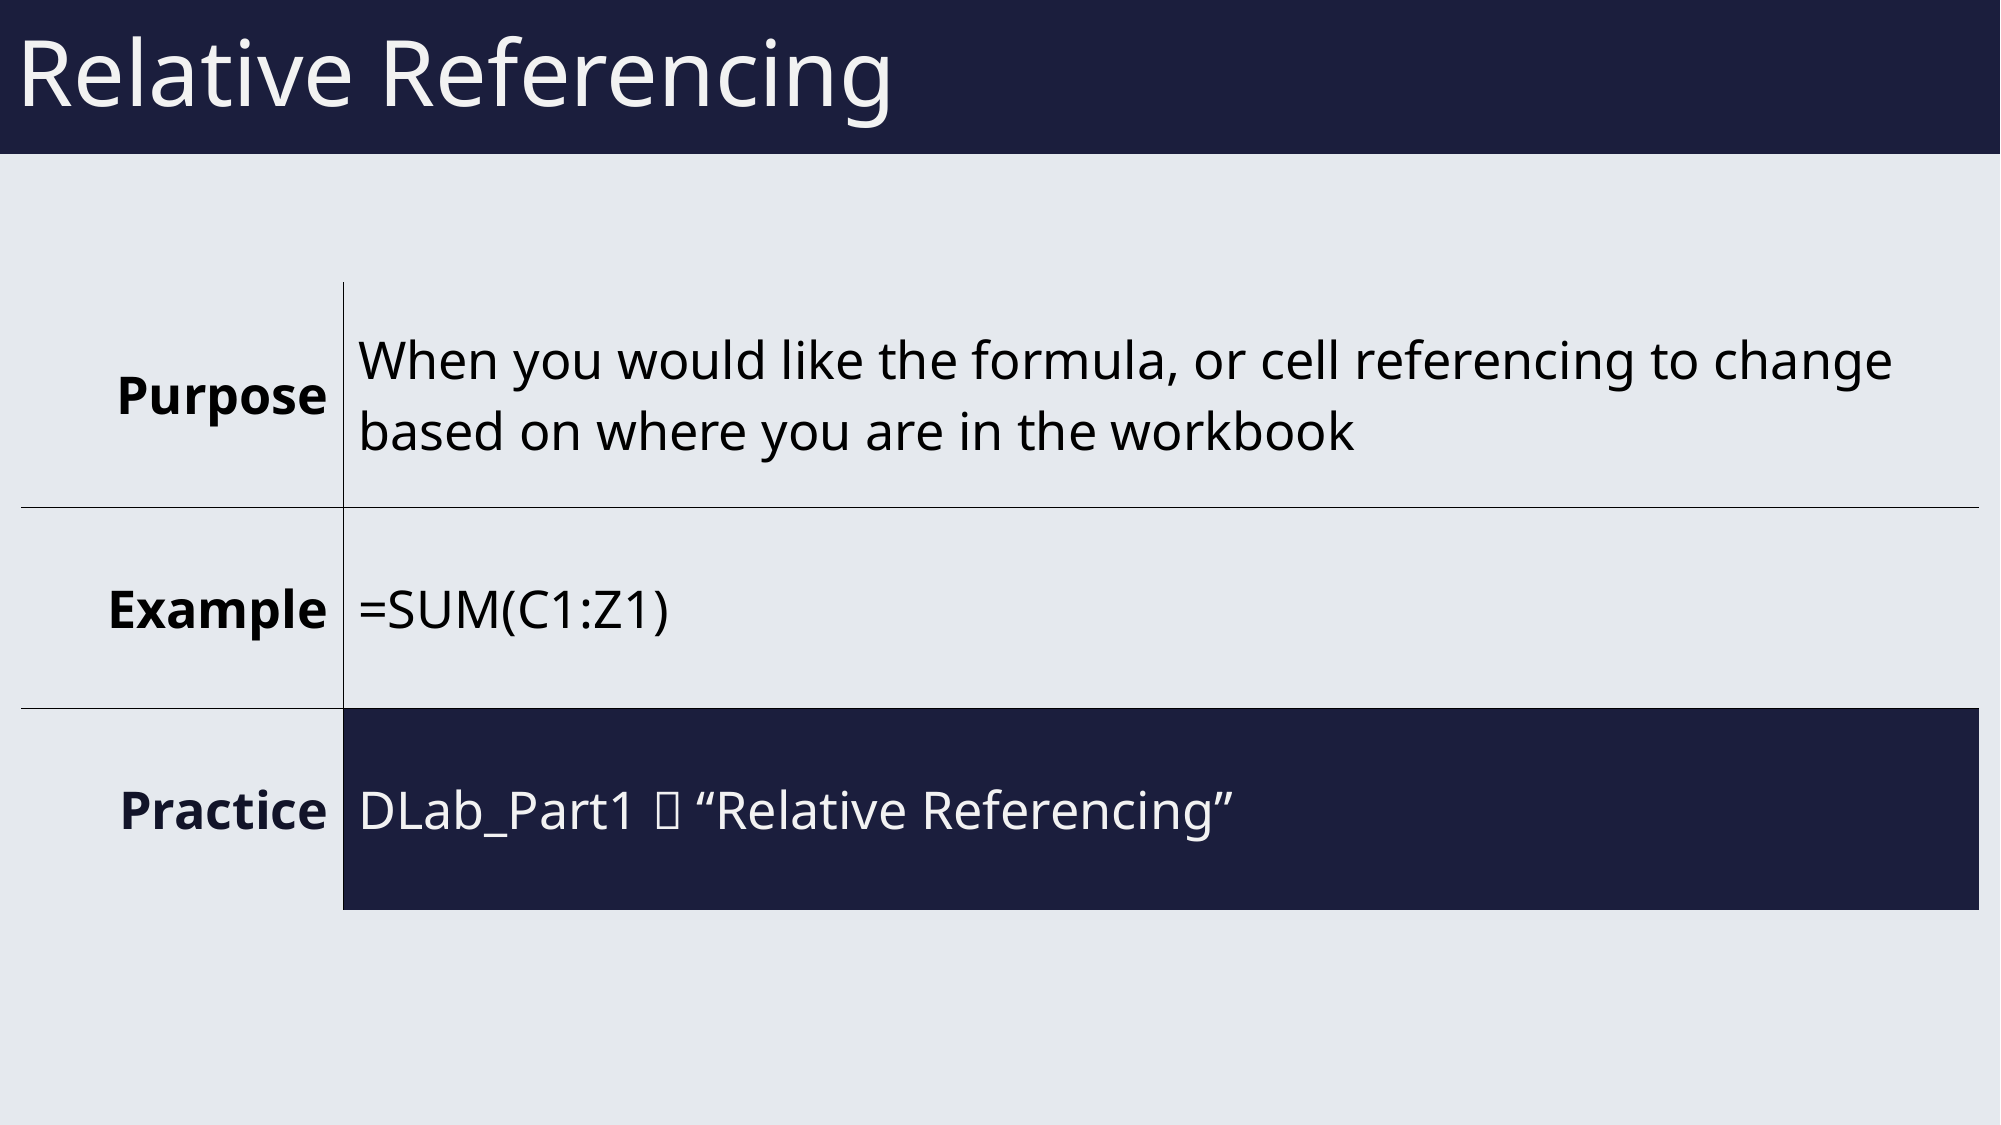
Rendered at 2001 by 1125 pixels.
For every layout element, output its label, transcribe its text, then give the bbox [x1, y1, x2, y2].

table_header When you would like the formula, or cell referencing to change based on where you are in the workbook [344, 282, 1979, 507]
table_header Purpose [21, 282, 343, 507]
table_cell =SUM(C1:Z1) [344, 508, 1979, 708]
text_box [0, 155, 2000, 1125]
table_cell DLab_Part1  “Relative Referencing” [344, 709, 1979, 910]
table_cell Example [21, 508, 343, 708]
text_box [1727, 0, 2000, 155]
table_cell Practice [21, 709, 343, 910]
title Relative Referencing [1, 0, 1727, 186]
